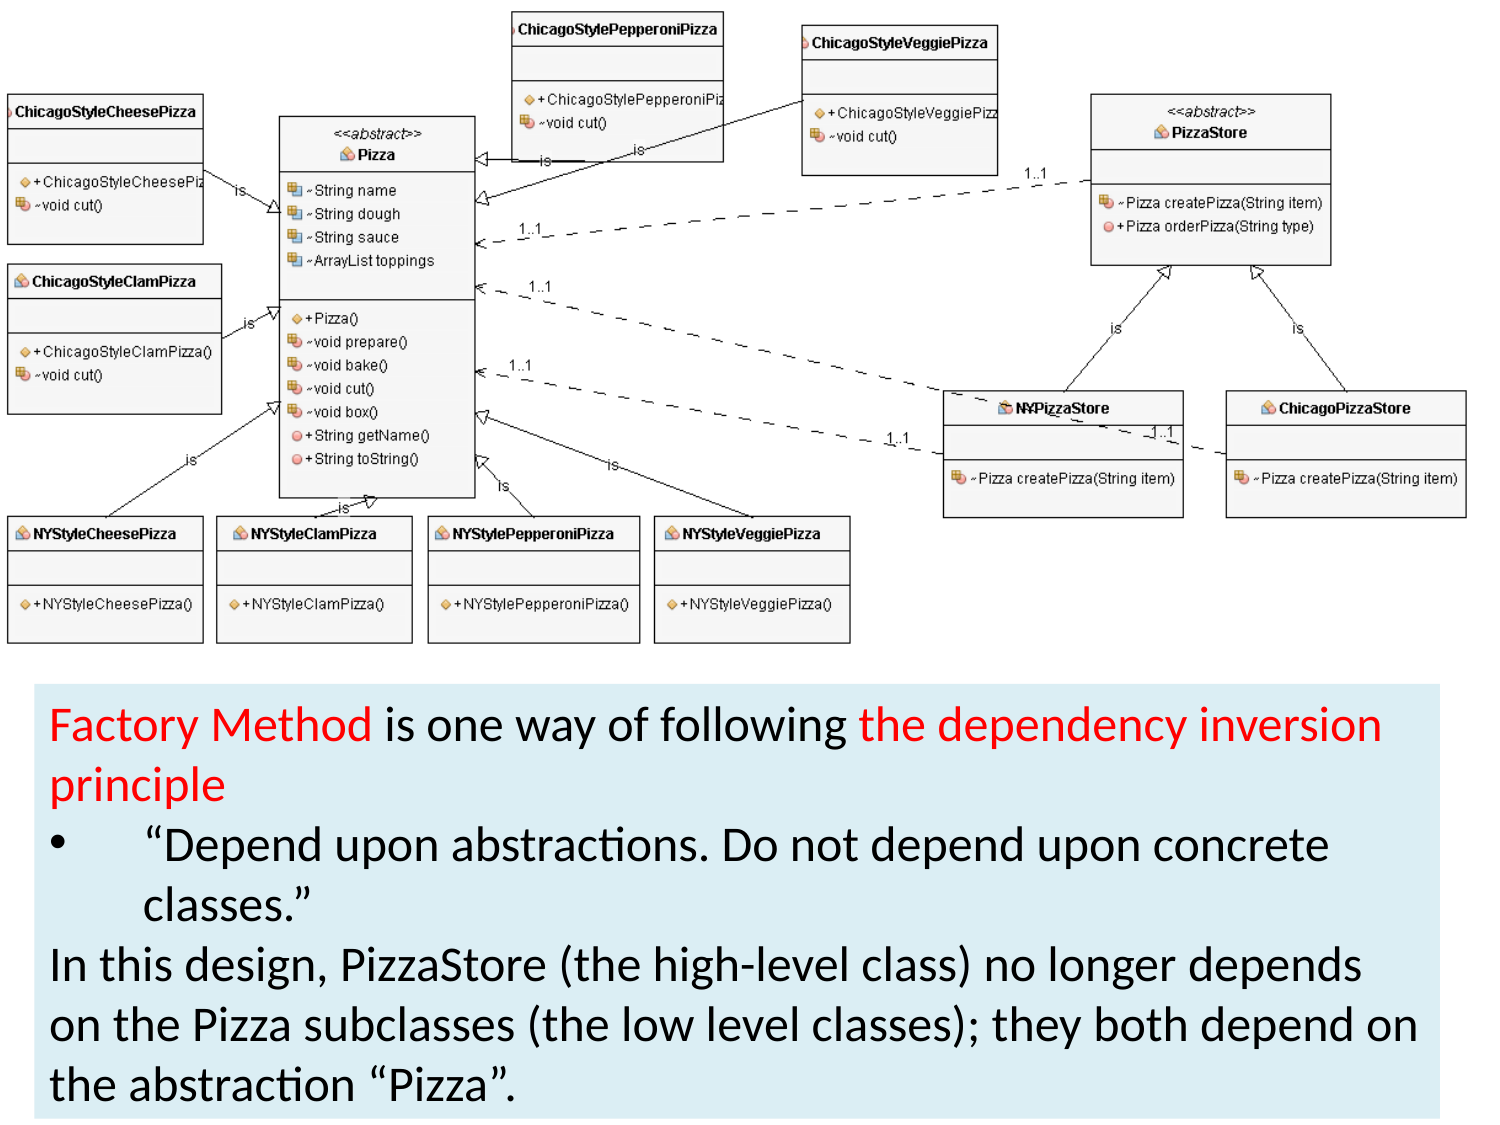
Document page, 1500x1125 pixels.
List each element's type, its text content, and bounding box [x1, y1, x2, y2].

picture [1, 0, 1473, 651]
text_box Factory Method is one way of following the dependency inversion principle “Depend upon abstractions. Do not depend upon concrete classes.” In this design, PizzaStore (the high-level class) no longer depends on the Pizza subclasses (the low level classes); they both depend on the abstraction “Pizza”. [34, 683, 1440, 1119]
